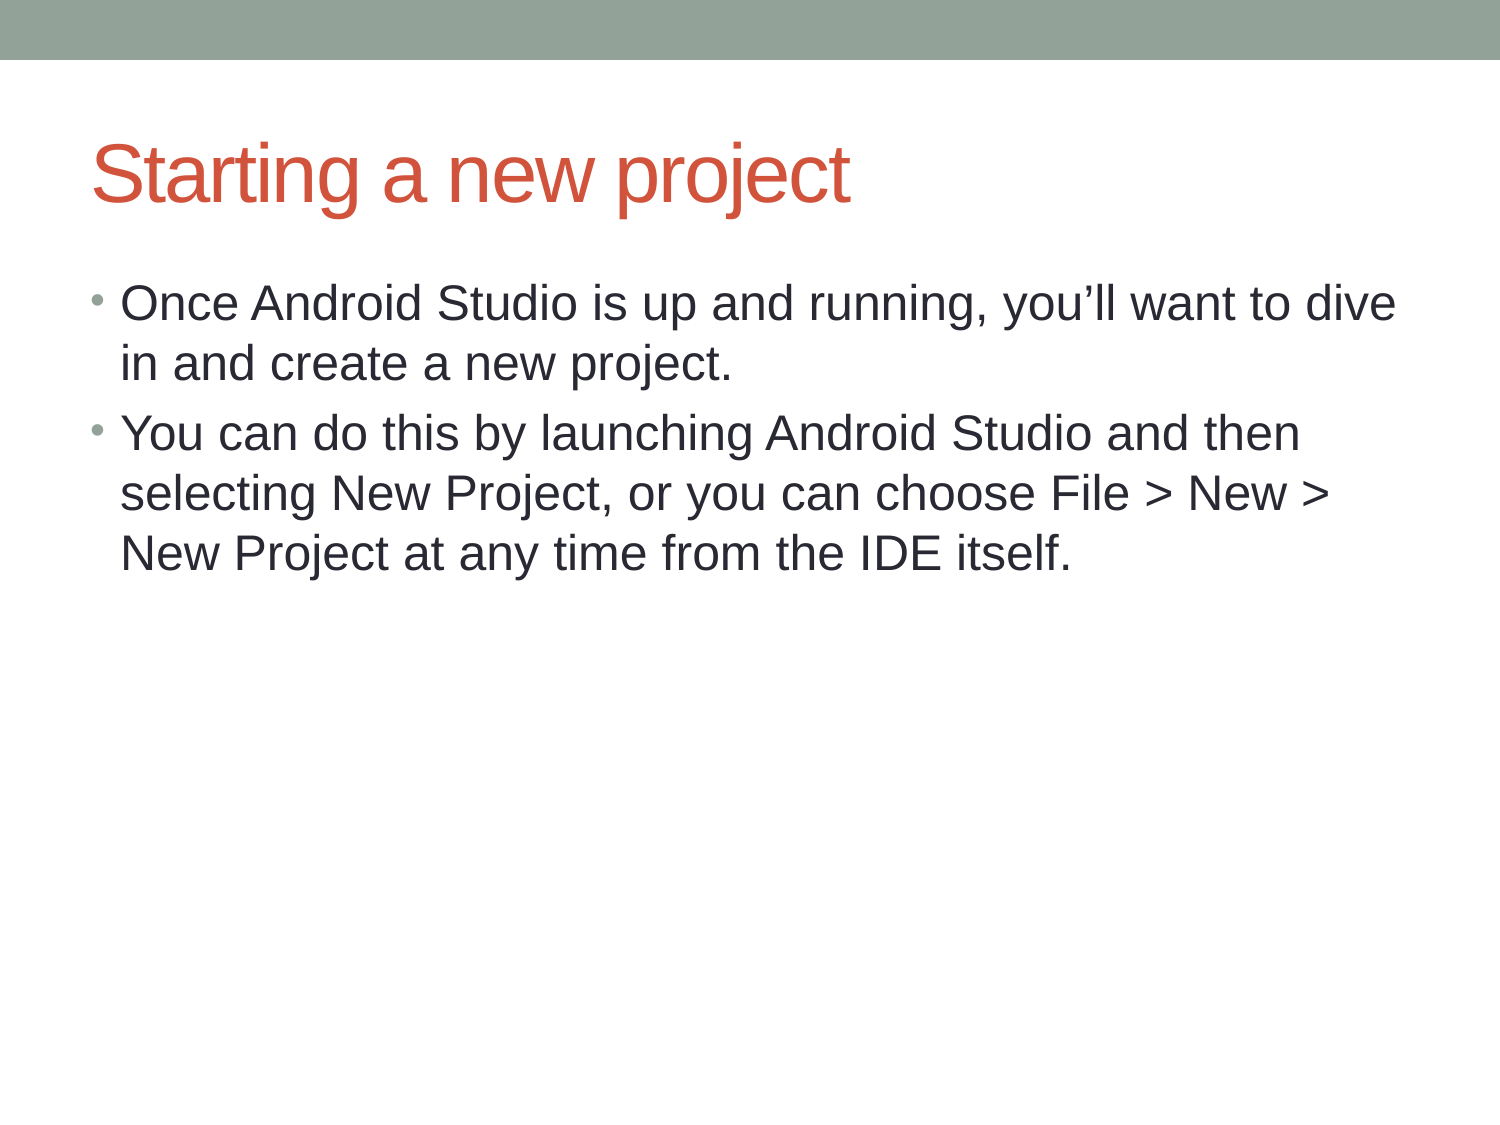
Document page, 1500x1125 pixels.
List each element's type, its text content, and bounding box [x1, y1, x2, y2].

list Once Android Studio is up and running, you’ll want to dive in and create a new project. You can do this by launching Android Studio and then selecting New Project, or you can choose File > New > New Project at any time from the IDE itself. [75, 262, 1425, 1063]
title Starting a new project [75, 87, 1425, 250]
